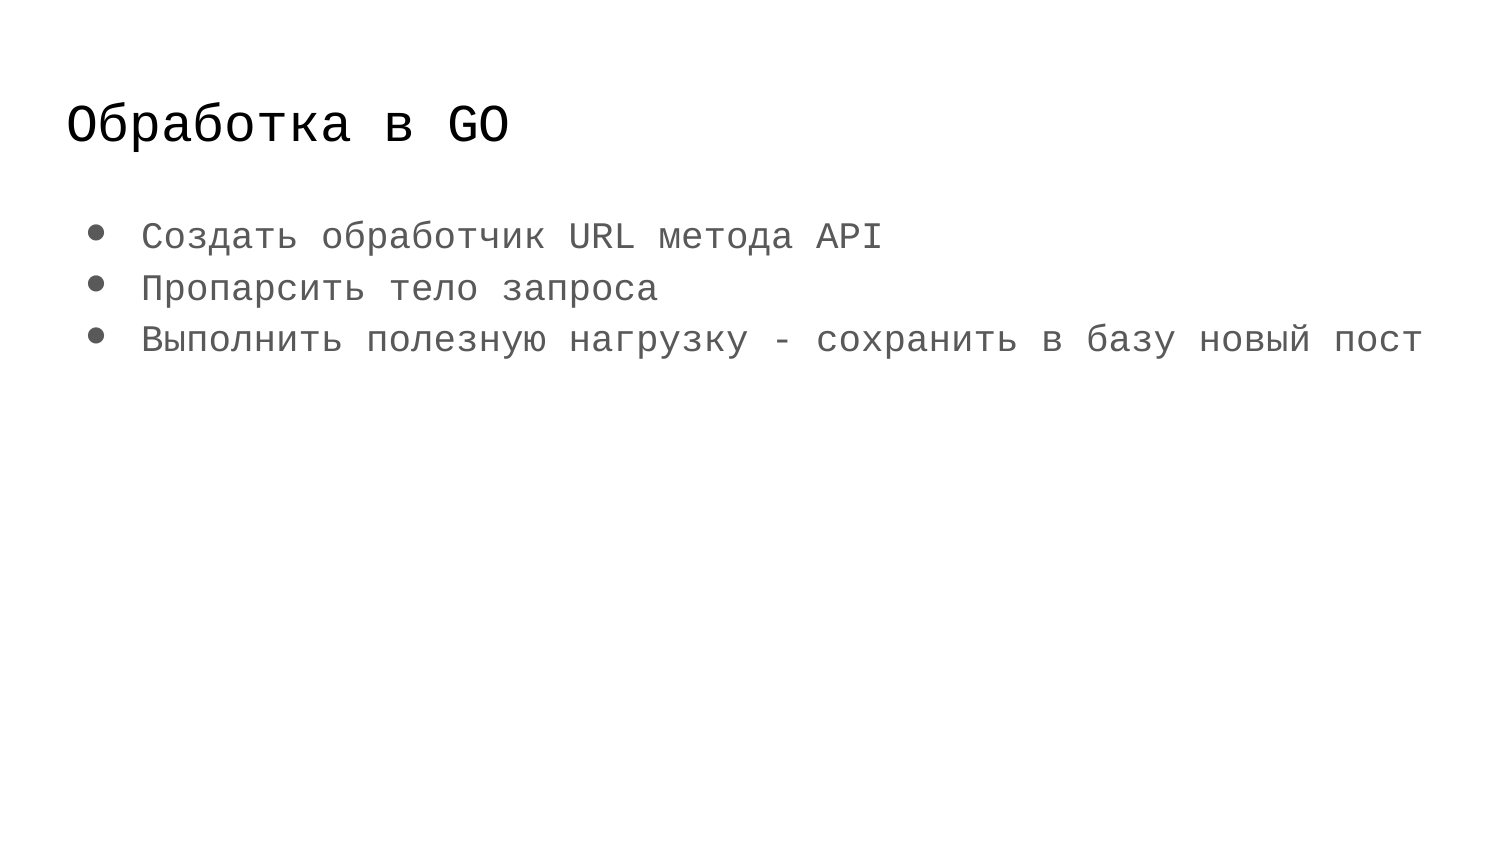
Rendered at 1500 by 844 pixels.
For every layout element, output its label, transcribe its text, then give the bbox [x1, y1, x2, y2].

list Создать обработчик URL метода API Пропарсить тело запроса Выполнить полезную нагрузку - сохранить в базу новый пост [51, 189, 1449, 750]
title Обработка в GO [51, 72, 1449, 167]
